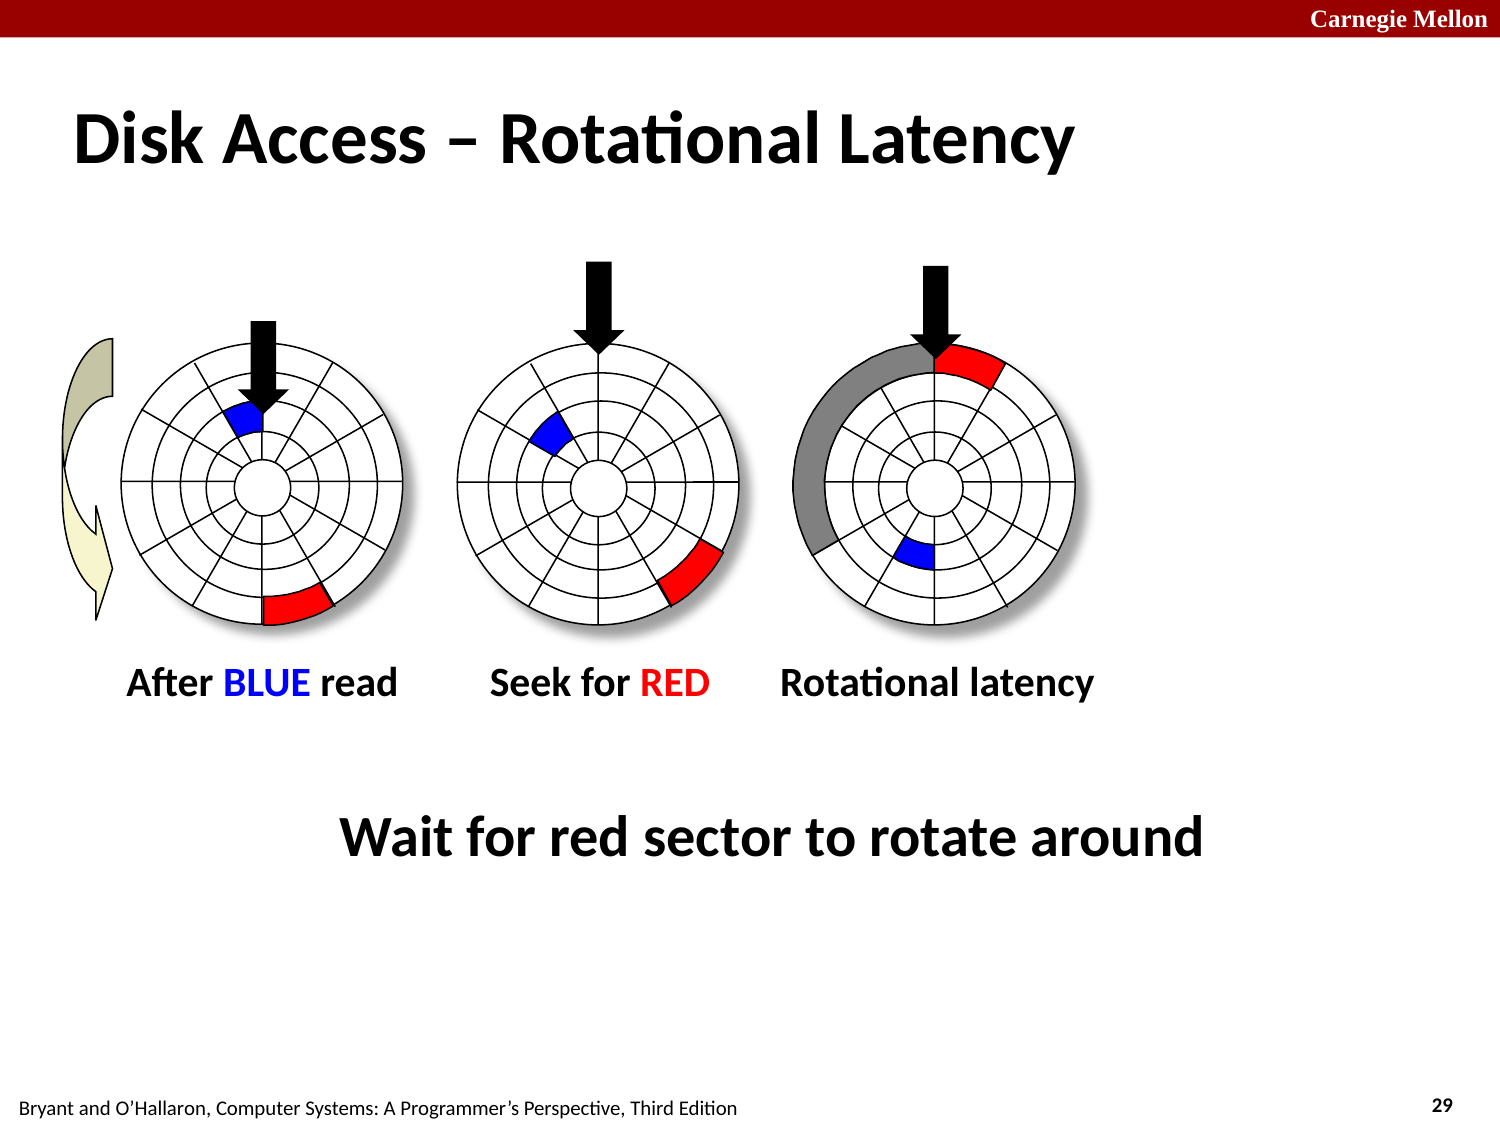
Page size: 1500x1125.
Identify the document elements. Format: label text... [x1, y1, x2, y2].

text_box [792, 266, 1077, 627]
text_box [120, 321, 405, 627]
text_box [456, 262, 741, 627]
text_box Wait for red sector to rotate around [324, 737, 1375, 875]
text_box Rotational latency [737, 647, 1138, 713]
text_box Seek for RED [449, 647, 737, 713]
title Disk Access – Rotational Latency [58, 71, 1305, 197]
text_box [62, 338, 113, 621]
text_box After BLUE read [87, 647, 438, 713]
